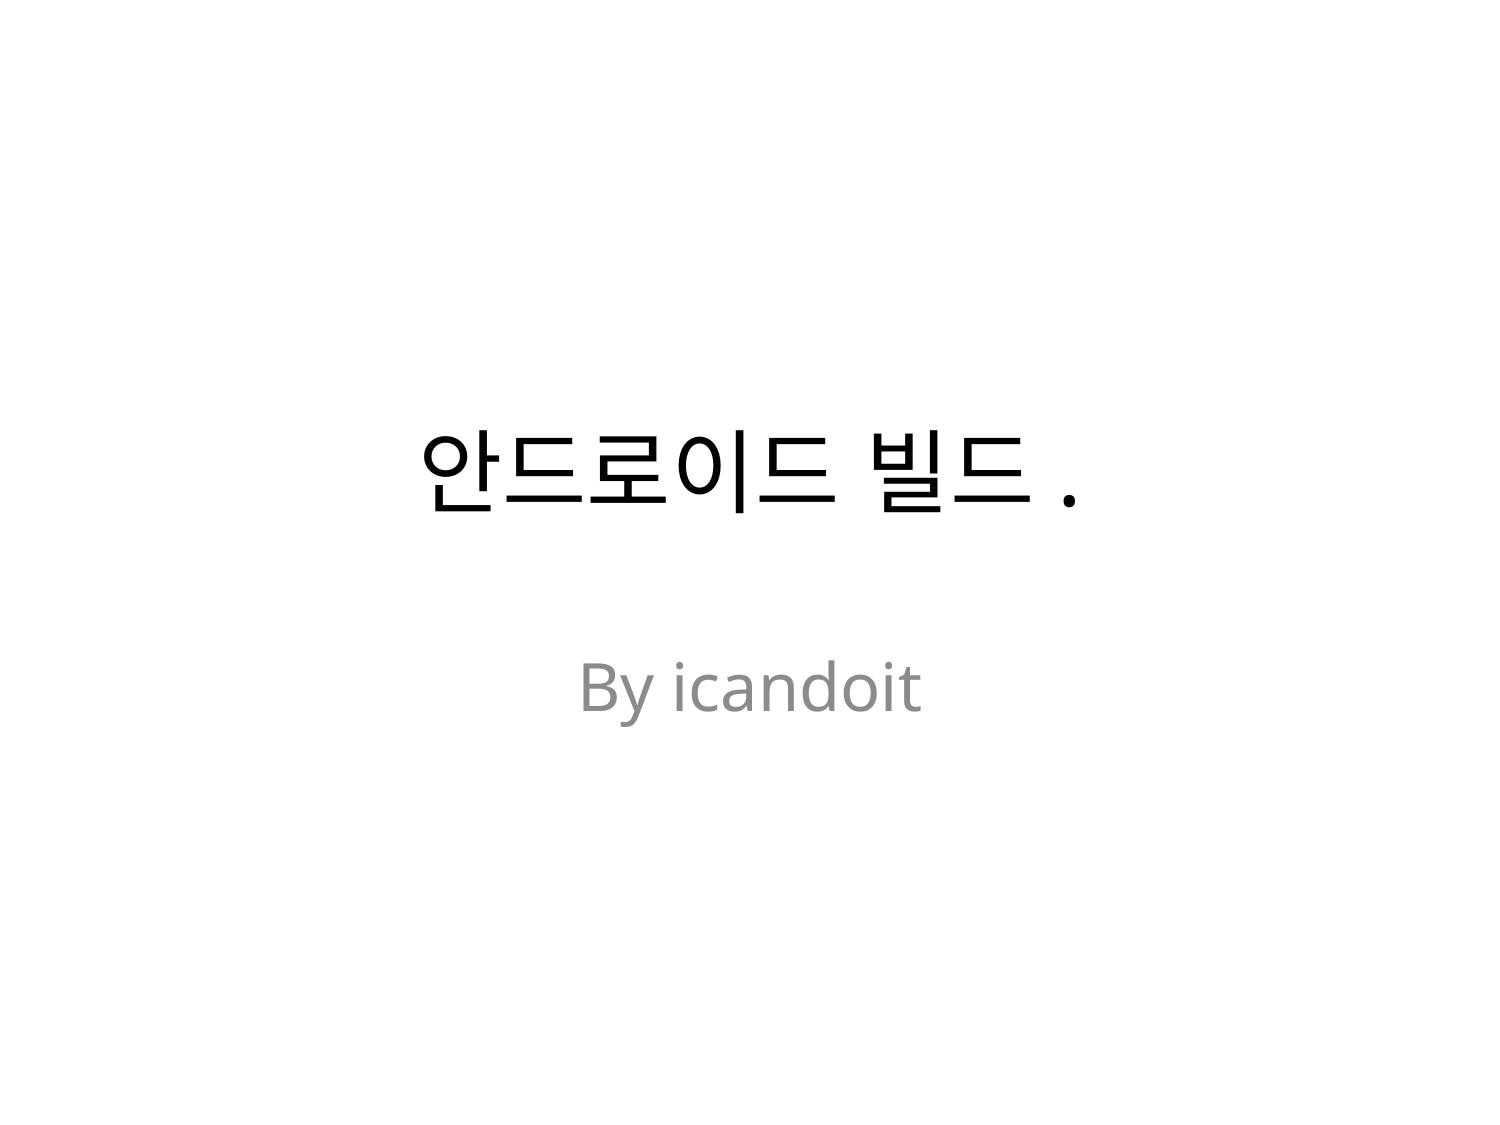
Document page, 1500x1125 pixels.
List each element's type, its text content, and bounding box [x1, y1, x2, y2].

title 안드로이드 빌드. [112, 349, 1388, 591]
subtitle By icandoit [225, 637, 1275, 925]
